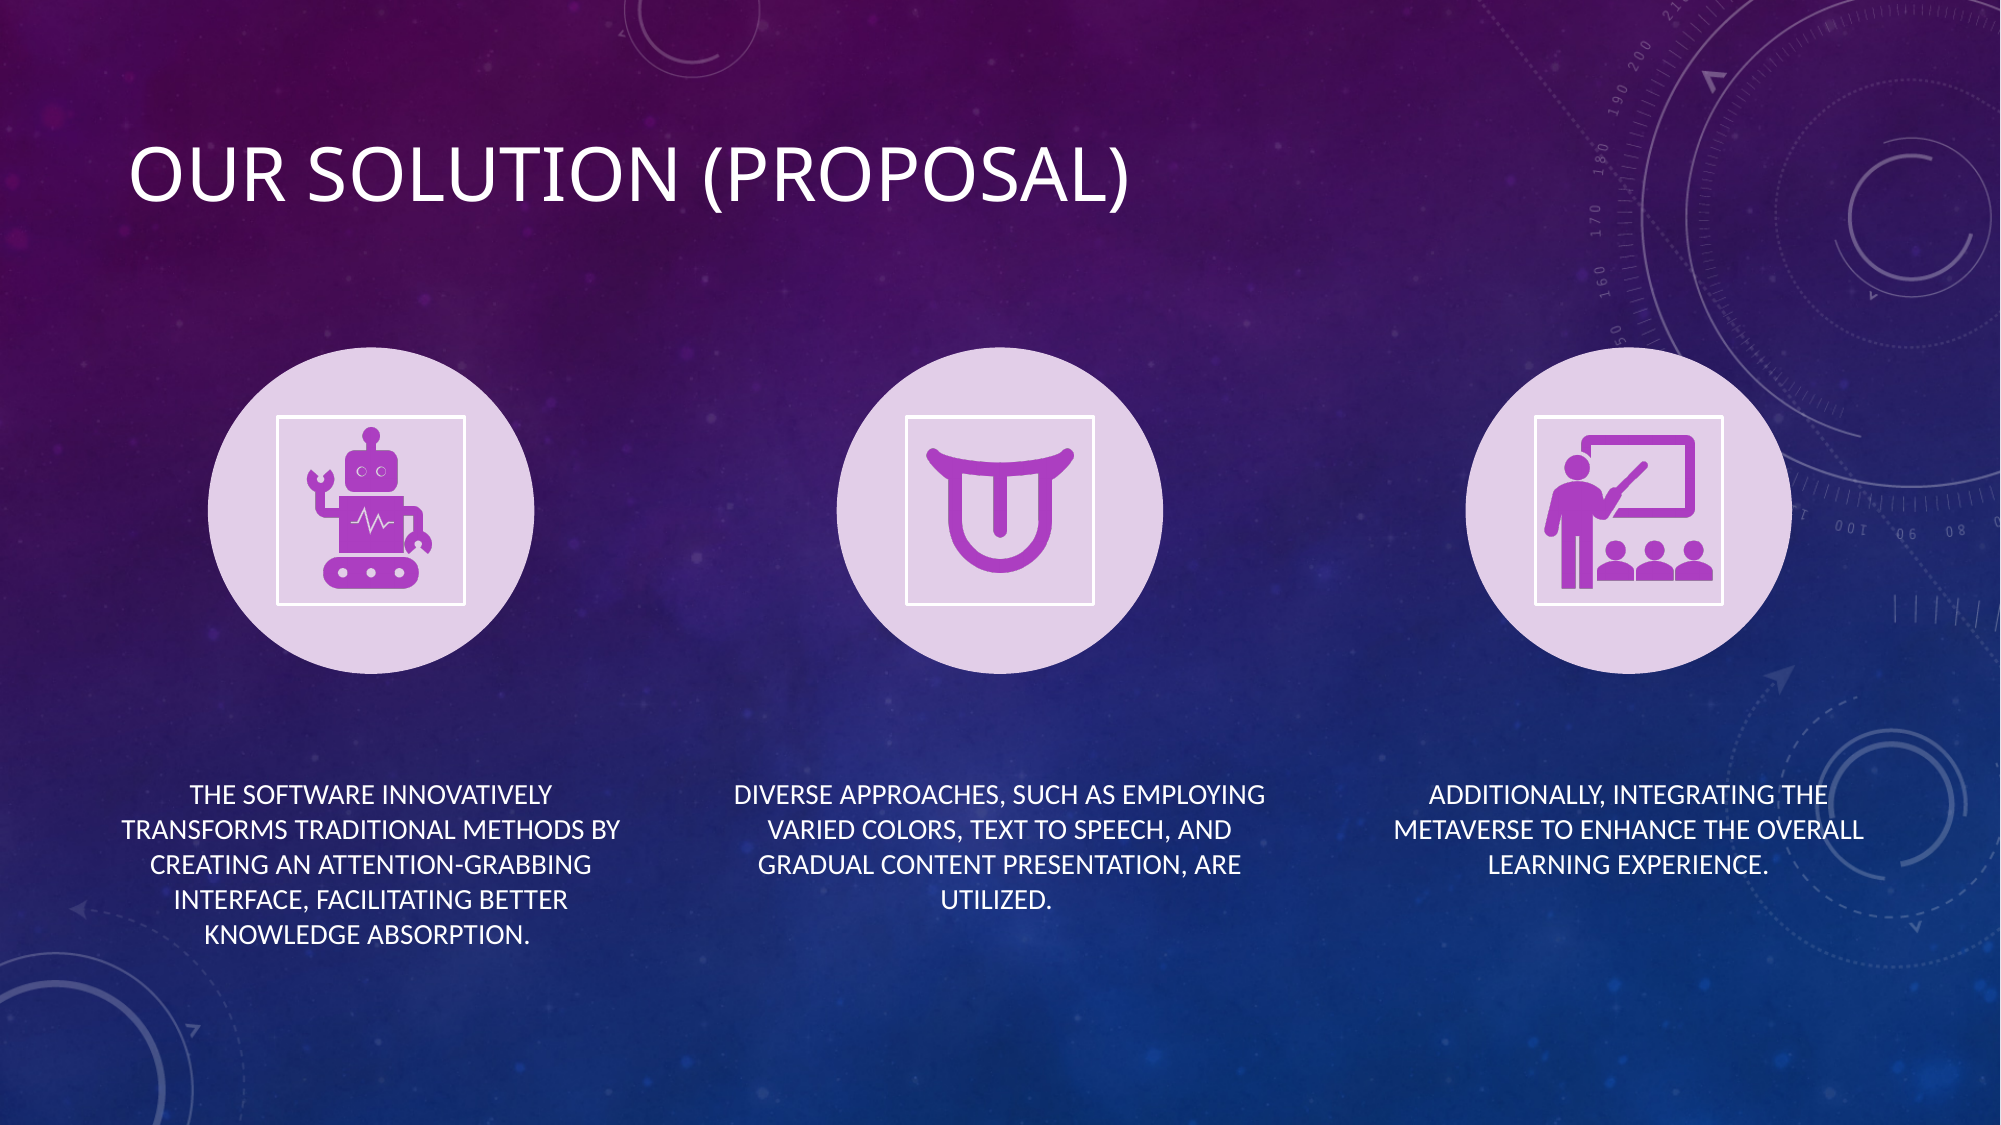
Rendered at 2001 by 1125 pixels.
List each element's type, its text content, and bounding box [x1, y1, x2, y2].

title Our Solution (Proposal) [112, 51, 1775, 259]
picture [0, 0, 2001, 1125]
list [96, 259, 1904, 1044]
